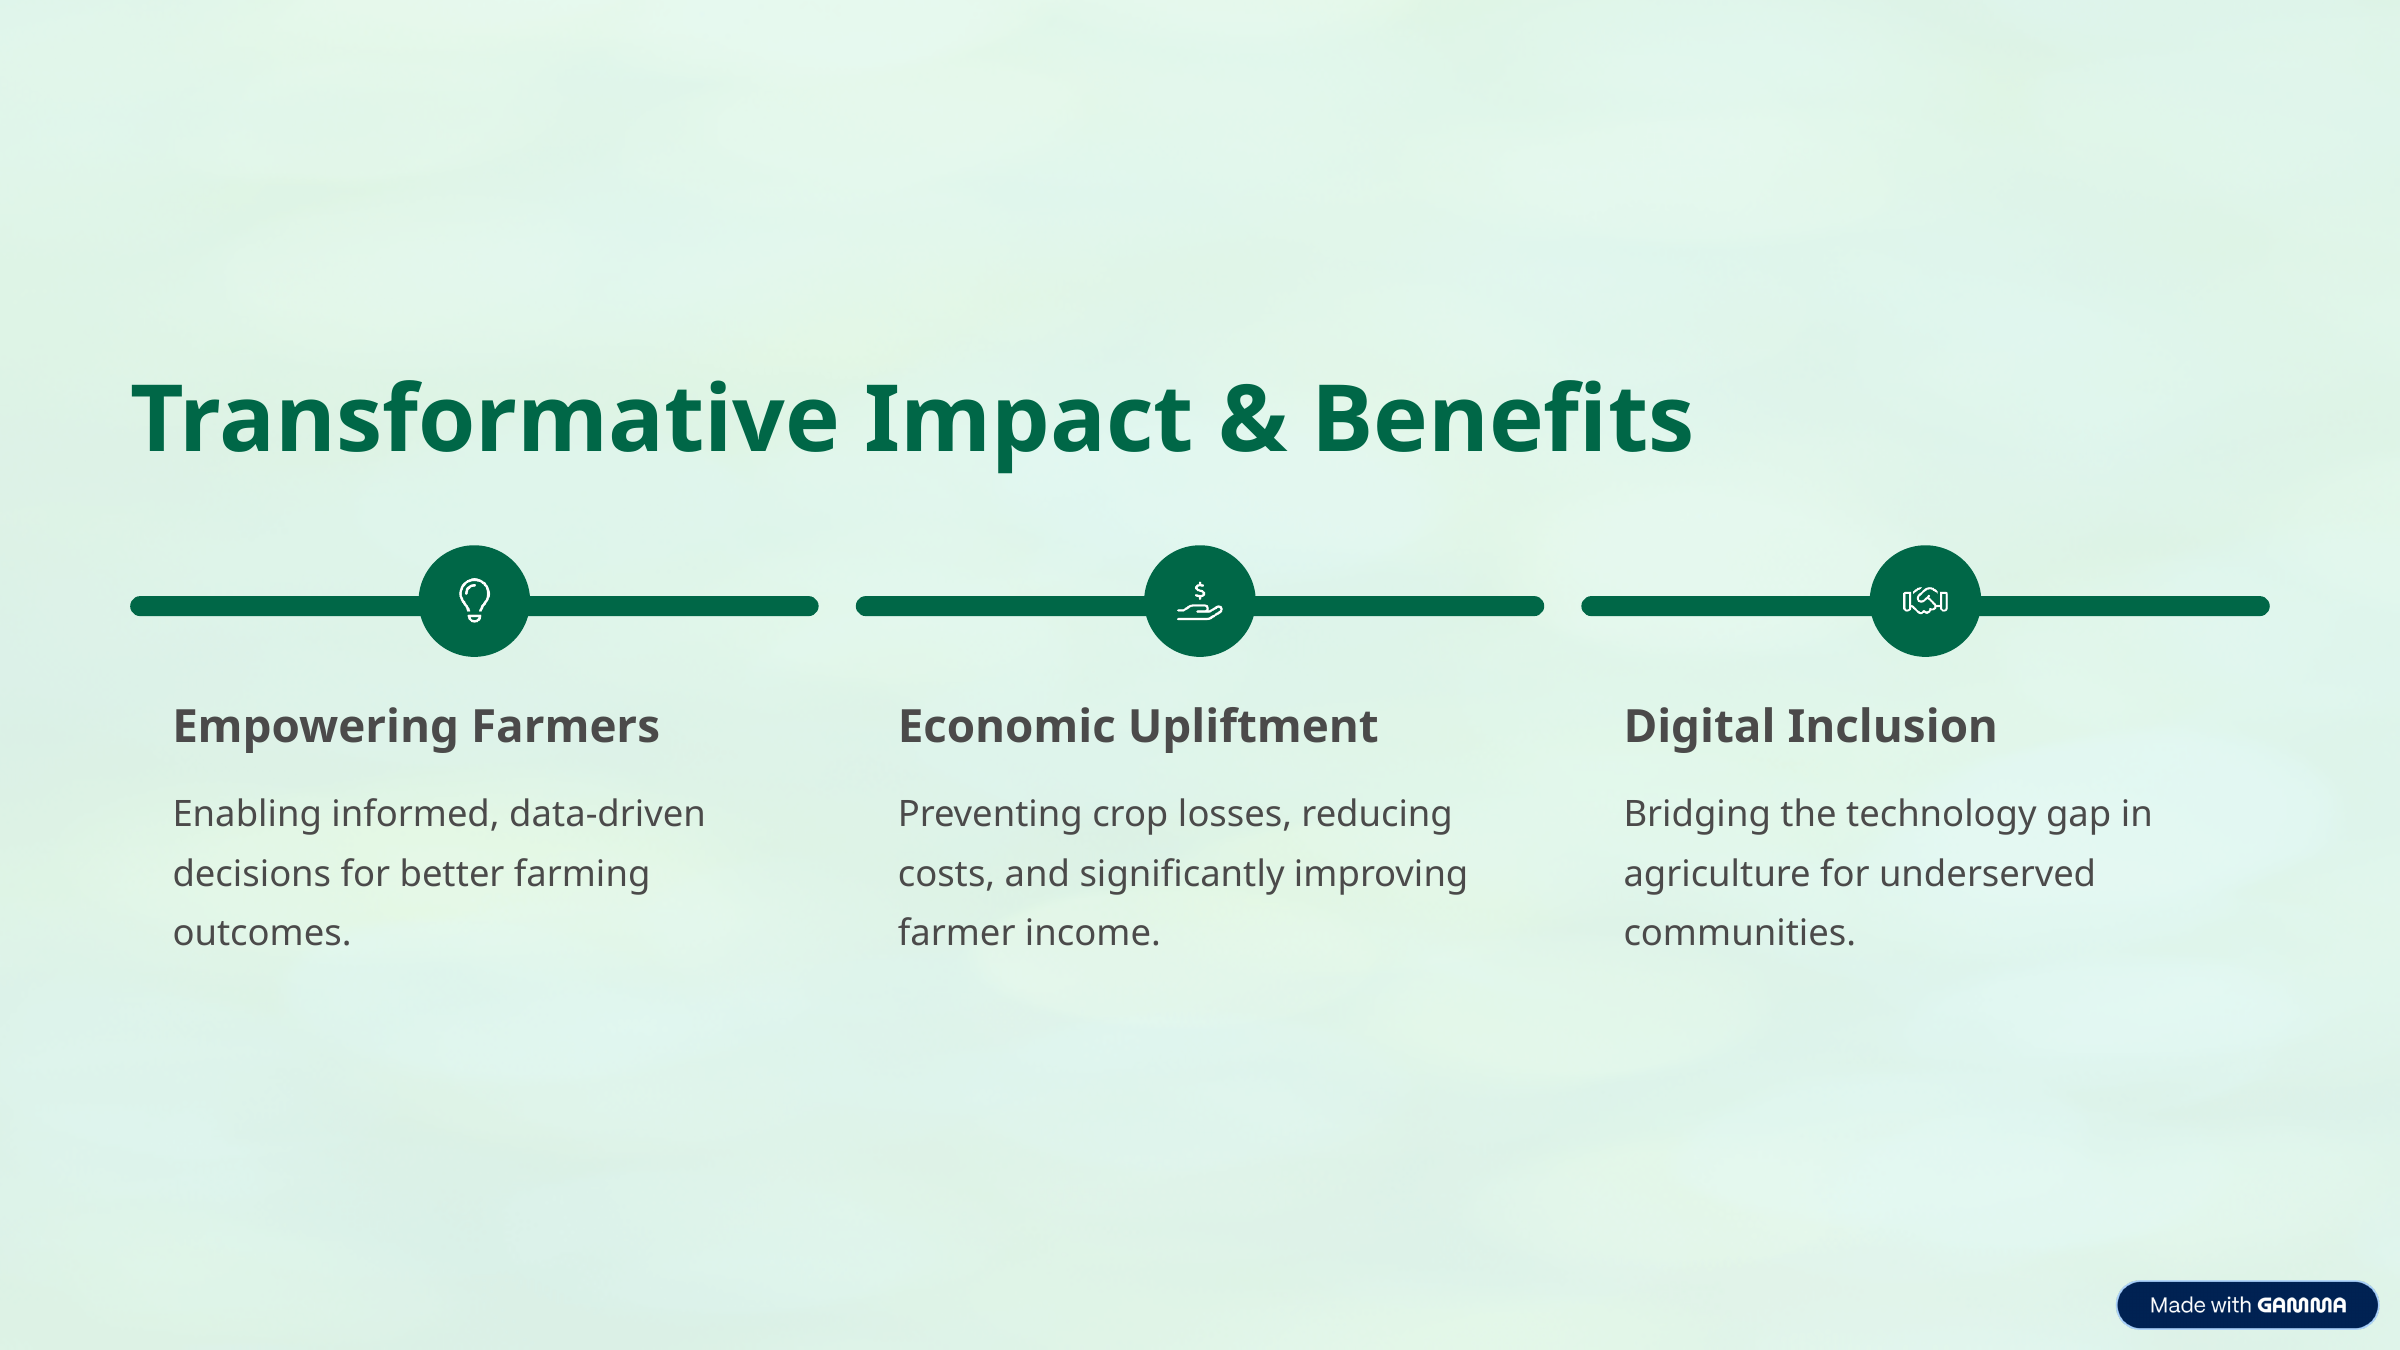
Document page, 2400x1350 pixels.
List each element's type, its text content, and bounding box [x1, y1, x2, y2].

text_box [130, 596, 420, 617]
picture [1903, 573, 1948, 630]
text_box [1254, 596, 1545, 617]
text_box [1869, 545, 1982, 657]
text_box [855, 596, 1146, 617]
text_box [1980, 596, 2270, 617]
text_box [1144, 545, 1256, 657]
picture [2106, 1271, 2389, 1339]
text_box Bridging the technology gap in agriculture for underserved communities. [1623, 774, 2228, 954]
text_box Preventing crop losses, reducing costs, and significantly improving farmer income. [897, 774, 1502, 954]
text_box Enabling informed, data-driven decisions for better farming outcomes. [172, 774, 777, 954]
text_box [418, 545, 531, 657]
text_box Digital Inclusion [1623, 694, 2089, 753]
picture [1177, 573, 1223, 630]
picture [451, 573, 497, 630]
text_box [529, 596, 819, 617]
text_box Empowering Farmers [172, 694, 684, 753]
text_box Economic Upliftment [897, 694, 1406, 753]
text_box Transformative Impact & Benefits [130, 354, 1736, 471]
text_box [1581, 596, 1871, 617]
